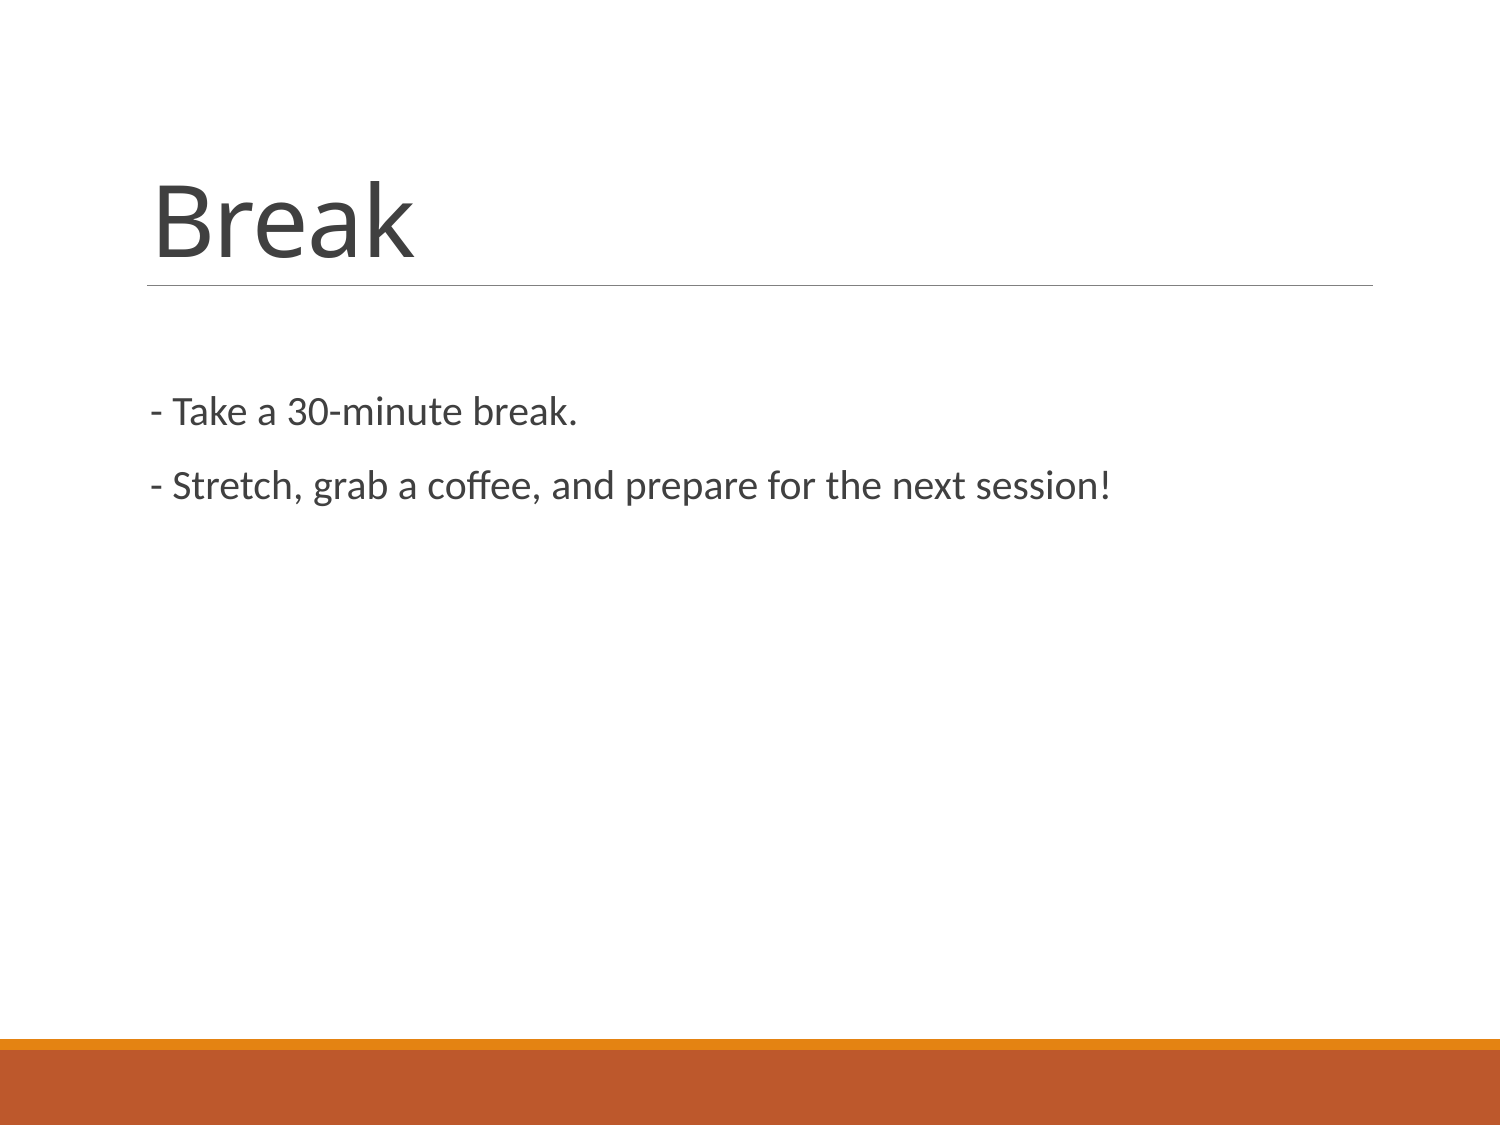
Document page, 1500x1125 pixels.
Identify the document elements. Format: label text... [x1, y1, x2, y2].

list - Take a 30-minute break. - Stretch, grab a coffee, and prepare for the next session! [135, 302, 1373, 963]
title Break [135, 47, 1373, 285]
